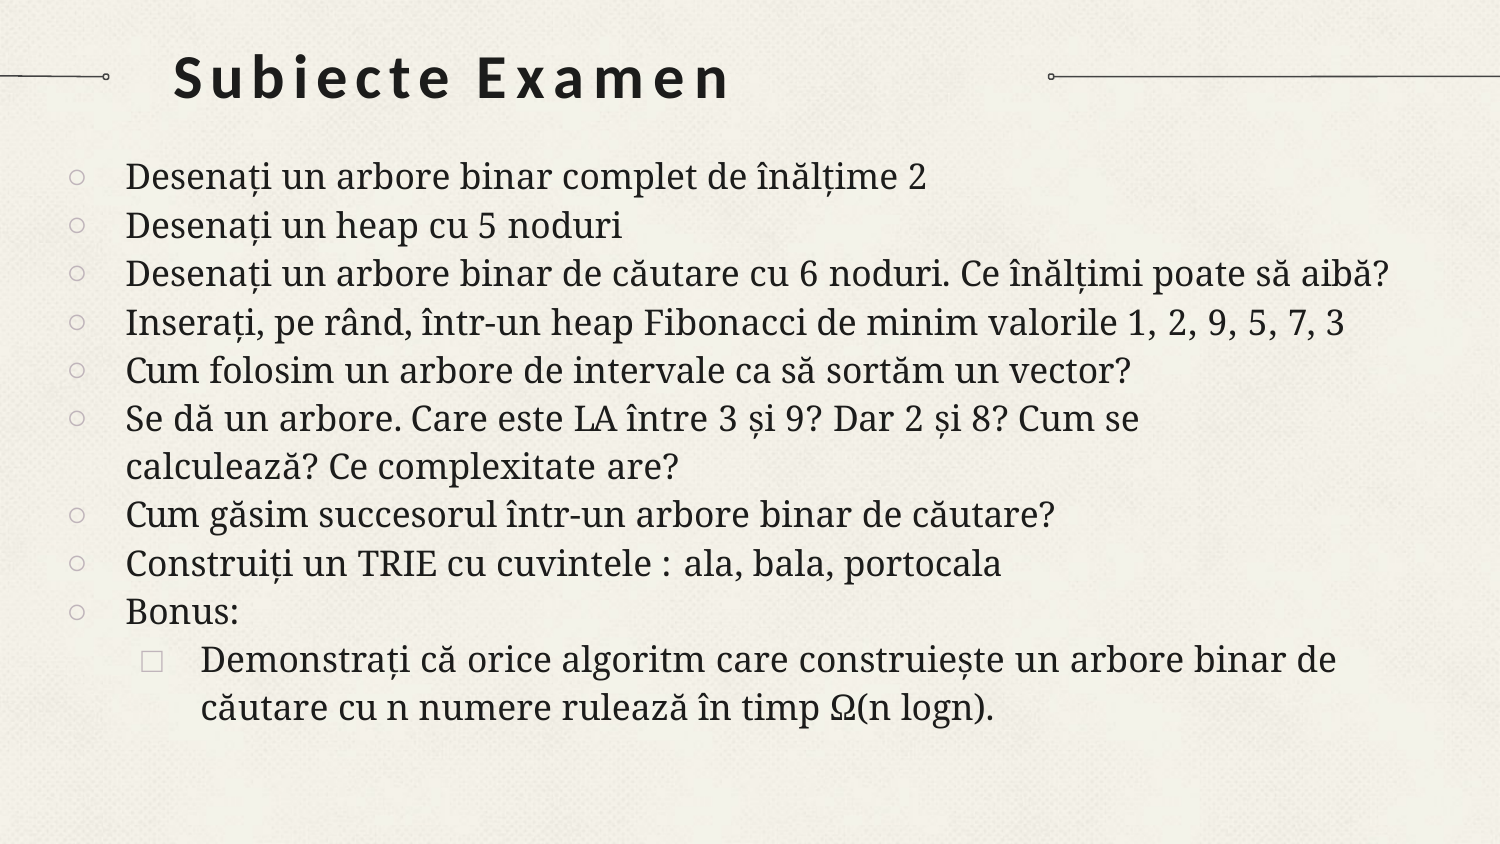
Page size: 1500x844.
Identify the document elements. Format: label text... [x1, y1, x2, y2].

text_box Desenați un arbore binar complet de înălțime 2 Desenați un heap cu 5 noduri Desenați un arbore binar de căutare cu 6 noduri. Ce înălțimi poate să aibă? Inserați, pe rând, într-un heap Fibonacci de minim valorile 1, 2, 9, 5, 7, 3 Cum folosim un arbore de intervale ca să sortăm un vector? Se dă un arbore. Care este LA între 3 și 9? Dar 2 și 8? Cum se calculează? Ce complexitate are? Cum găsim succesorul într-un arbore binar de căutare? Construiți un TRIE cu cuvintele : ala, bala, portocala Bonus: □ Demonstrați că orice algoritm care construiește un arbore binar de căutare cu n numere rulează în timp Ω(n logn). [64, 146, 1419, 728]
title Subiecte Examen [171, 34, 808, 146]
picture [0, 0, 1500, 844]
